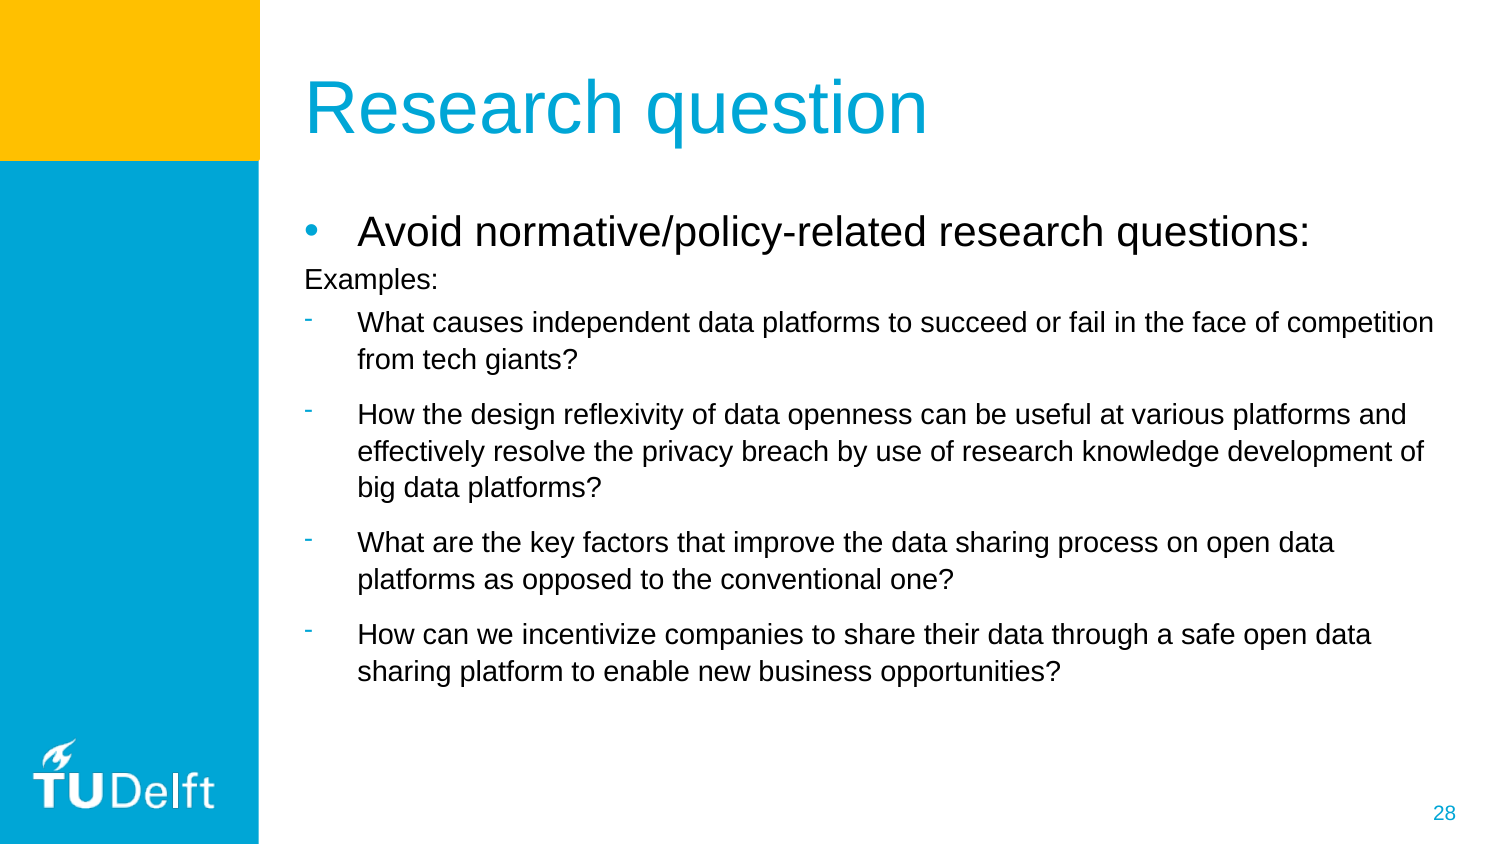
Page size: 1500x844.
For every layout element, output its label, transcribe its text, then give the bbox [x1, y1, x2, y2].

text_box [0, 0, 260, 161]
list Avoid normative/policy-related research questions: Examples: What causes independent data platforms to succeed or fail in the face of competition from tech giants? How the design reflexivity of data openness can be useful at various platforms and effectively resolve the privacy breach by use of research knowledge development of big data platforms? What are the key factors that improve the data sharing process on open data platforms as opposed to the conventional one? How can we incentivize companies to share their data through a safe open data sharing platform to enable new business opportunities? [289, 196, 1455, 769]
title Research question [289, 33, 1455, 175]
